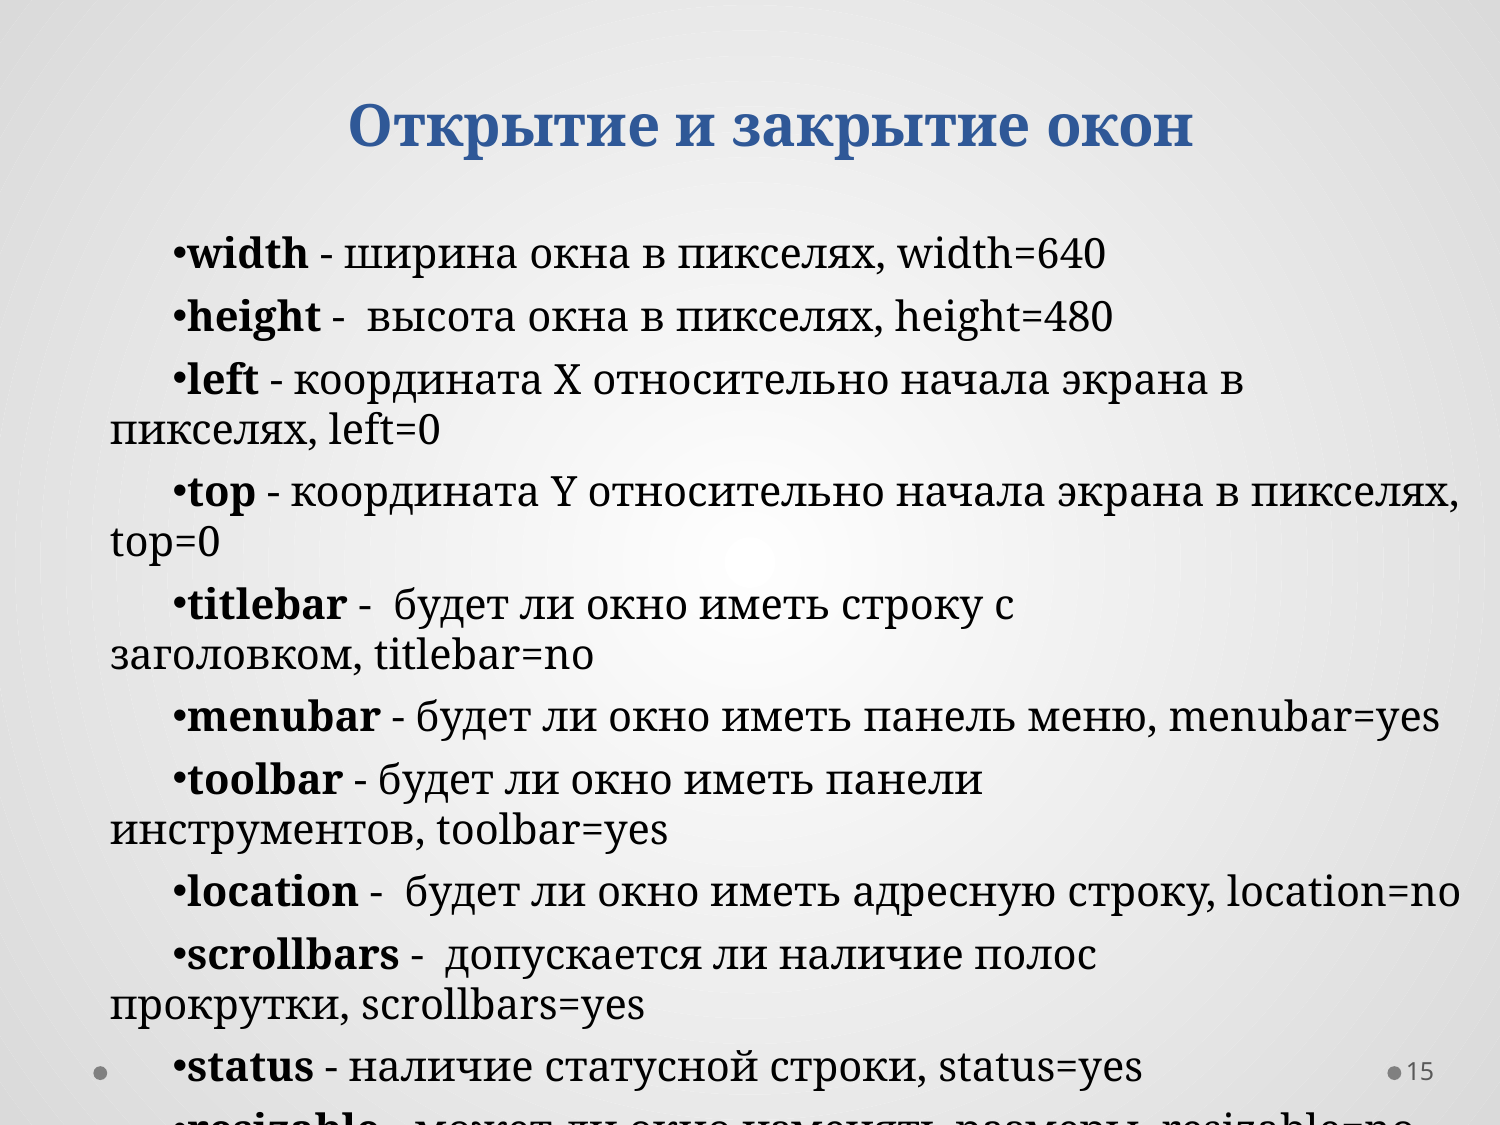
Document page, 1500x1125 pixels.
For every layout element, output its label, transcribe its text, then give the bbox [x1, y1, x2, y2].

text_box Открытие и закрытие окон [118, 80, 1424, 166]
text_box width - ширина окна в пикселях, width=640 height - высота окна в пикселях, height=480 left - координата X относительно начала экрана в пикселях, left=0 top - координата Y относительно начала экрана в пикселях, top=0 titlebar - будет ли окно иметь строку с заголовком, titlebar=no menubar - будет ли окно иметь панель меню, menubar=yes toolbar - будет ли окно иметь панели инструментов, toolbar=yes location - будет ли окно иметь адресную строку, location=no scrollbars - допускается ли наличие полос прокрутки, scrollbars=yes status - наличие статусной строки, status=yes resizable - может ли окно изменять размеры, resizable=no [95, 219, 1483, 1125]
slide_number 15 [1401, 1042, 1494, 1103]
